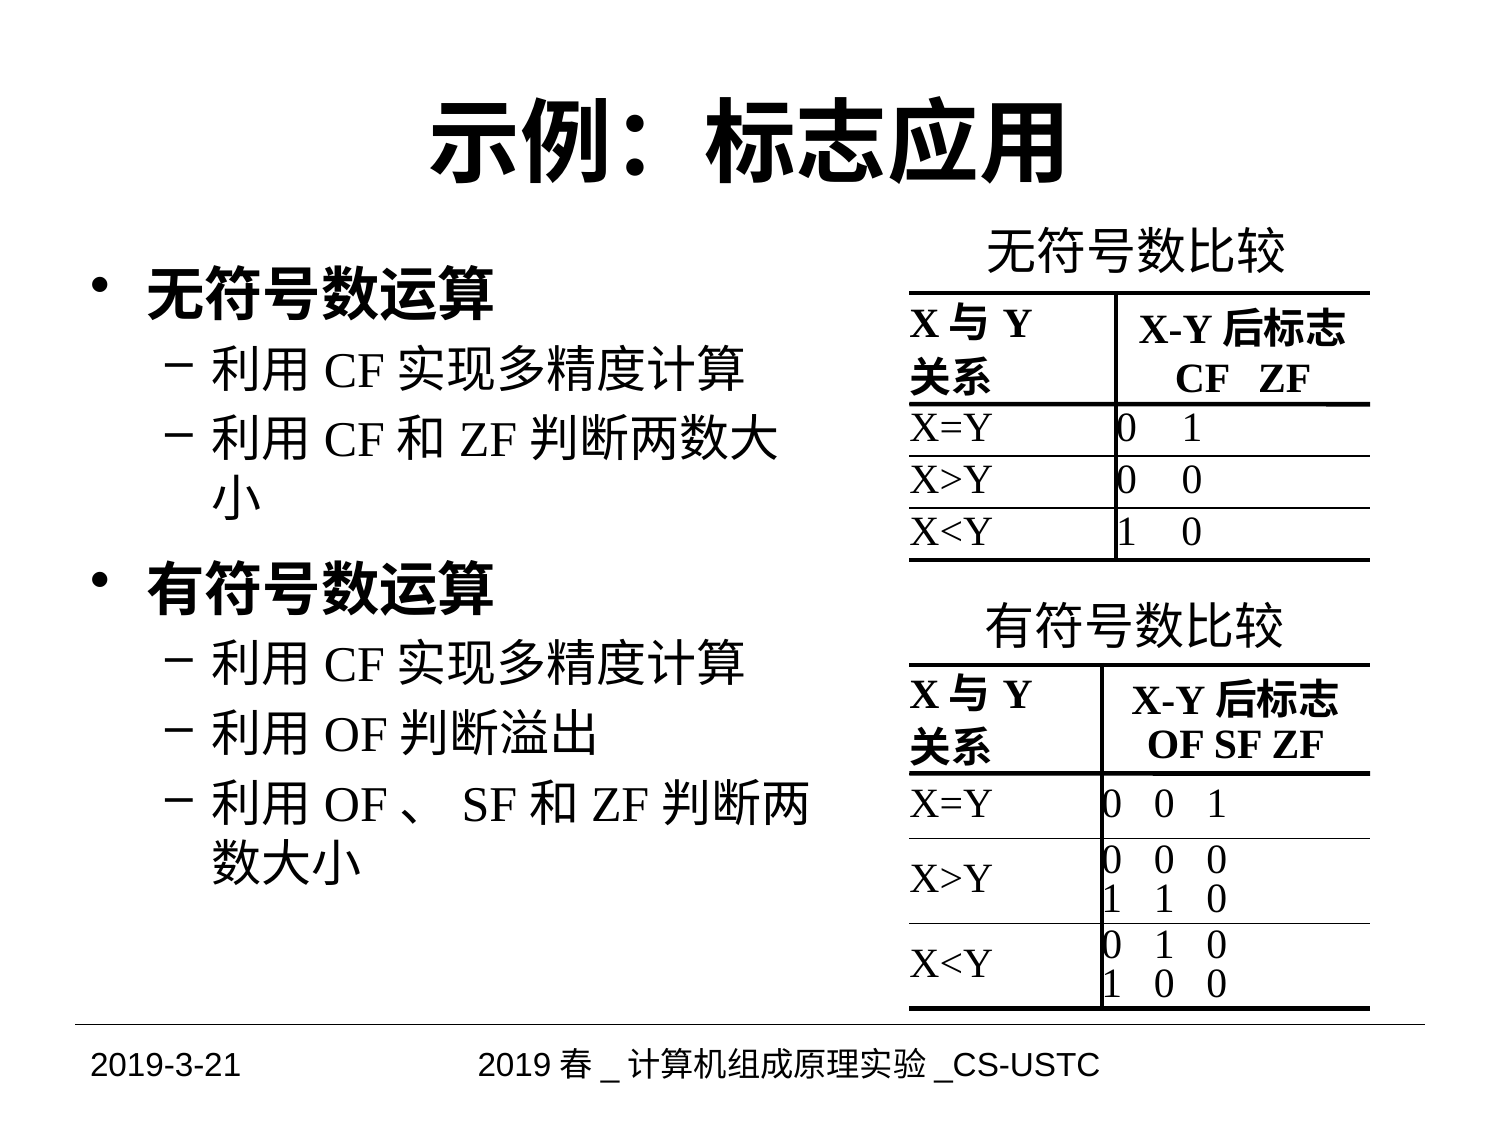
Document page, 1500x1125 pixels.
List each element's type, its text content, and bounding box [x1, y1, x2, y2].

table_cell 0 0 0 1 1 0 [1104, 839, 1370, 923]
table_cell X=Y [909, 775, 1100, 838]
table_header X与Y 关系 [909, 295, 1114, 403]
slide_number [74, 1024, 426, 1103]
table_cell X<Y [909, 924, 1100, 1006]
text_box 有符号数比较 [969, 587, 1300, 663]
table_cell X=Y [909, 405, 1114, 455]
table_cell 0 0 1 [1104, 775, 1370, 838]
table_header X与Y 关系 [909, 667, 1100, 773]
table_cell 0 1 0 1 0 0 [1104, 924, 1370, 1006]
table_header X-Y后标志 OF SF ZF [1104, 667, 1370, 773]
footer 2019春_计算机组成原理实验_CS-USTC [426, 1024, 1163, 1103]
title 示例：标志应用 [74, 44, 1426, 233]
table_cell 1 0 [1118, 509, 1370, 558]
table_cell X<Y [909, 509, 1114, 558]
table_cell X>Y [909, 839, 1100, 923]
text_box 无符号数比较 [971, 212, 1301, 288]
list 无符号数运算 利用CF实现多精度计算 利用CF和ZF判断两数大小 有符号数运算 利用CF实现多精度计算 利用OF判断溢出 利用OF、SF和ZF判断两数大小 [74, 249, 839, 1024]
table_cell 0 0 [1118, 457, 1370, 507]
table_cell 0 1 [1118, 405, 1370, 455]
slide_number [1163, 1024, 1426, 1103]
table_cell X>Y [909, 457, 1114, 507]
table_header X-Y后标志 CF ZF [1118, 295, 1370, 403]
